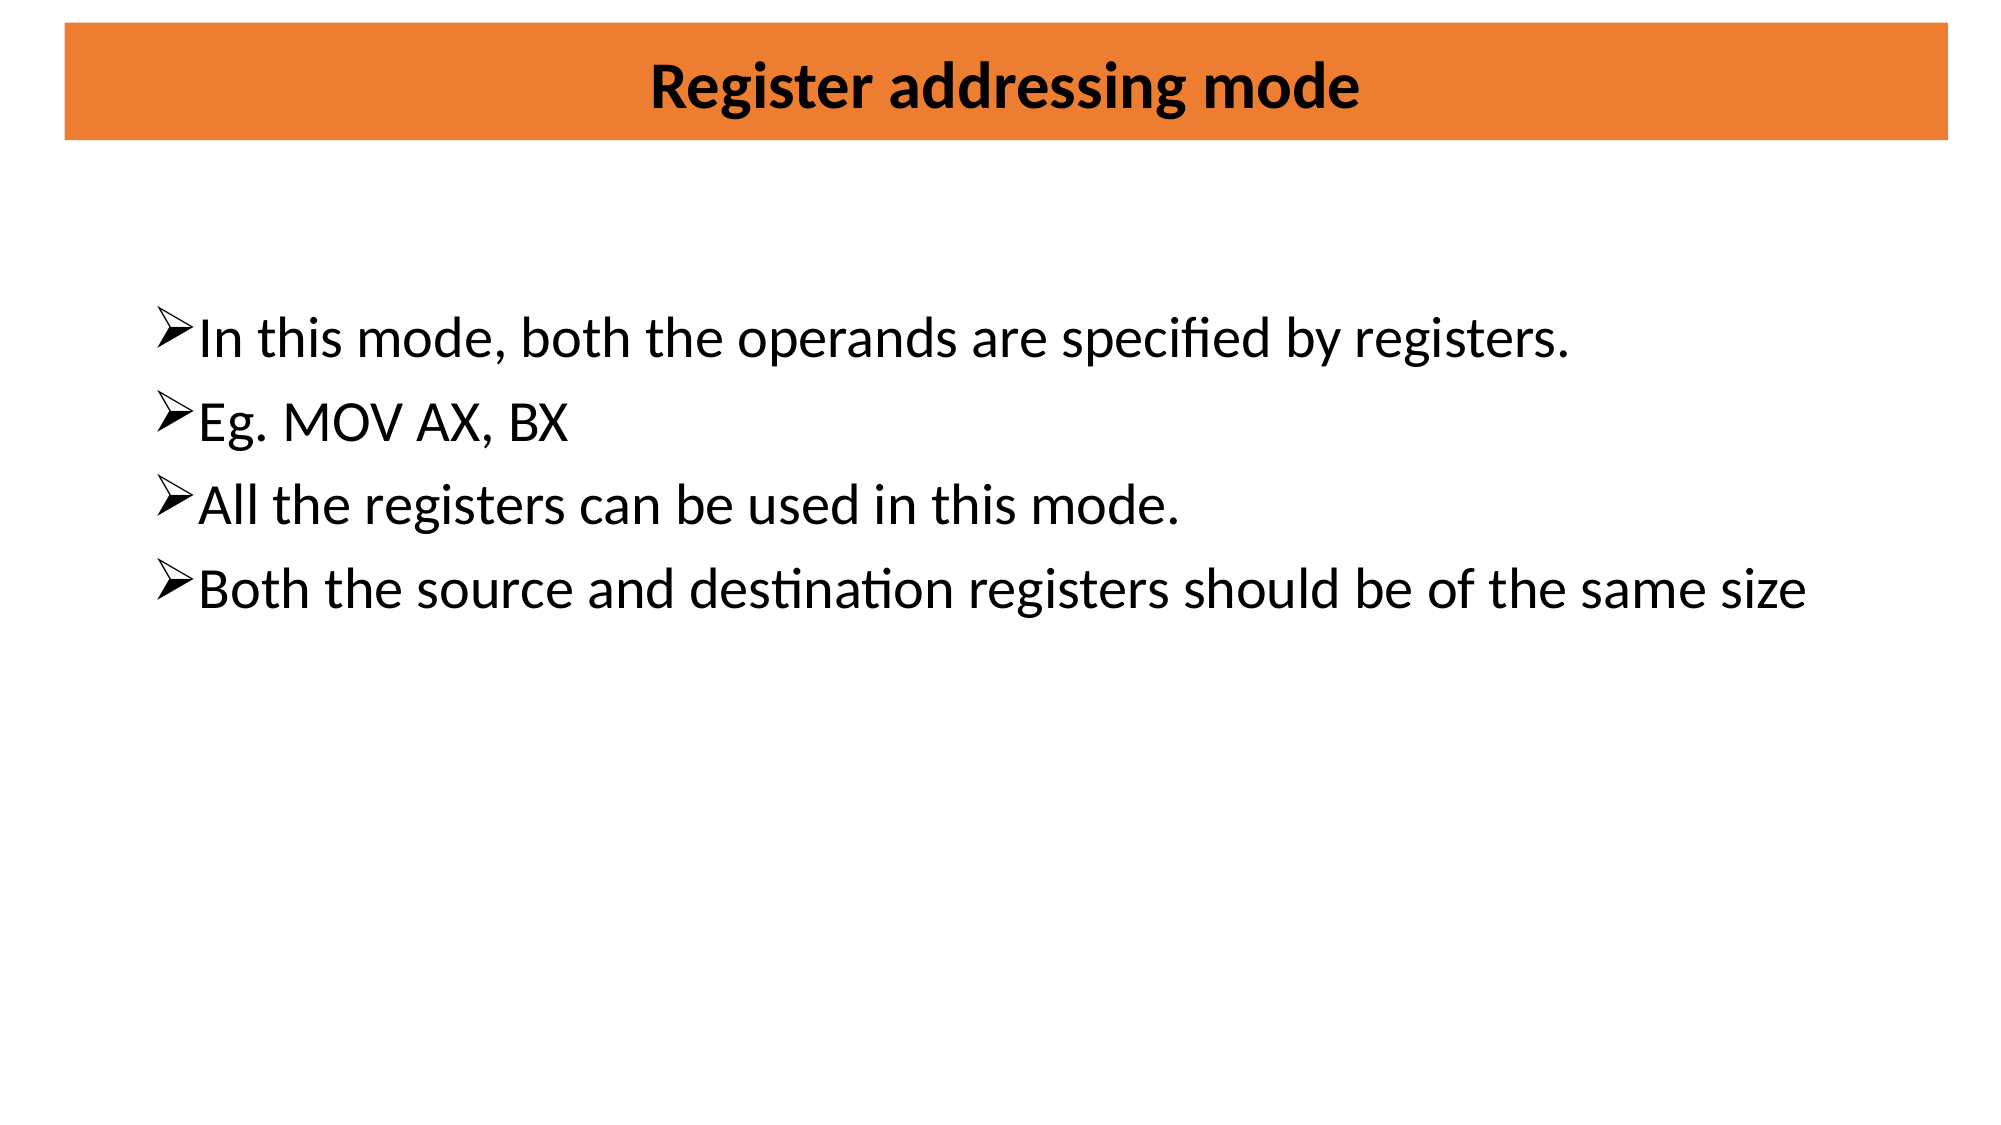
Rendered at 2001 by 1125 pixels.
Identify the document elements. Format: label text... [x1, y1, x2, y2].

list In this mode, both the operands are specified by registers. Eg. MOV AX, BX All the registers can be used in this mode. Both the source and destination registers should be of the same size [137, 299, 1863, 1014]
text_box Register addressing mode [64, 22, 1948, 141]
